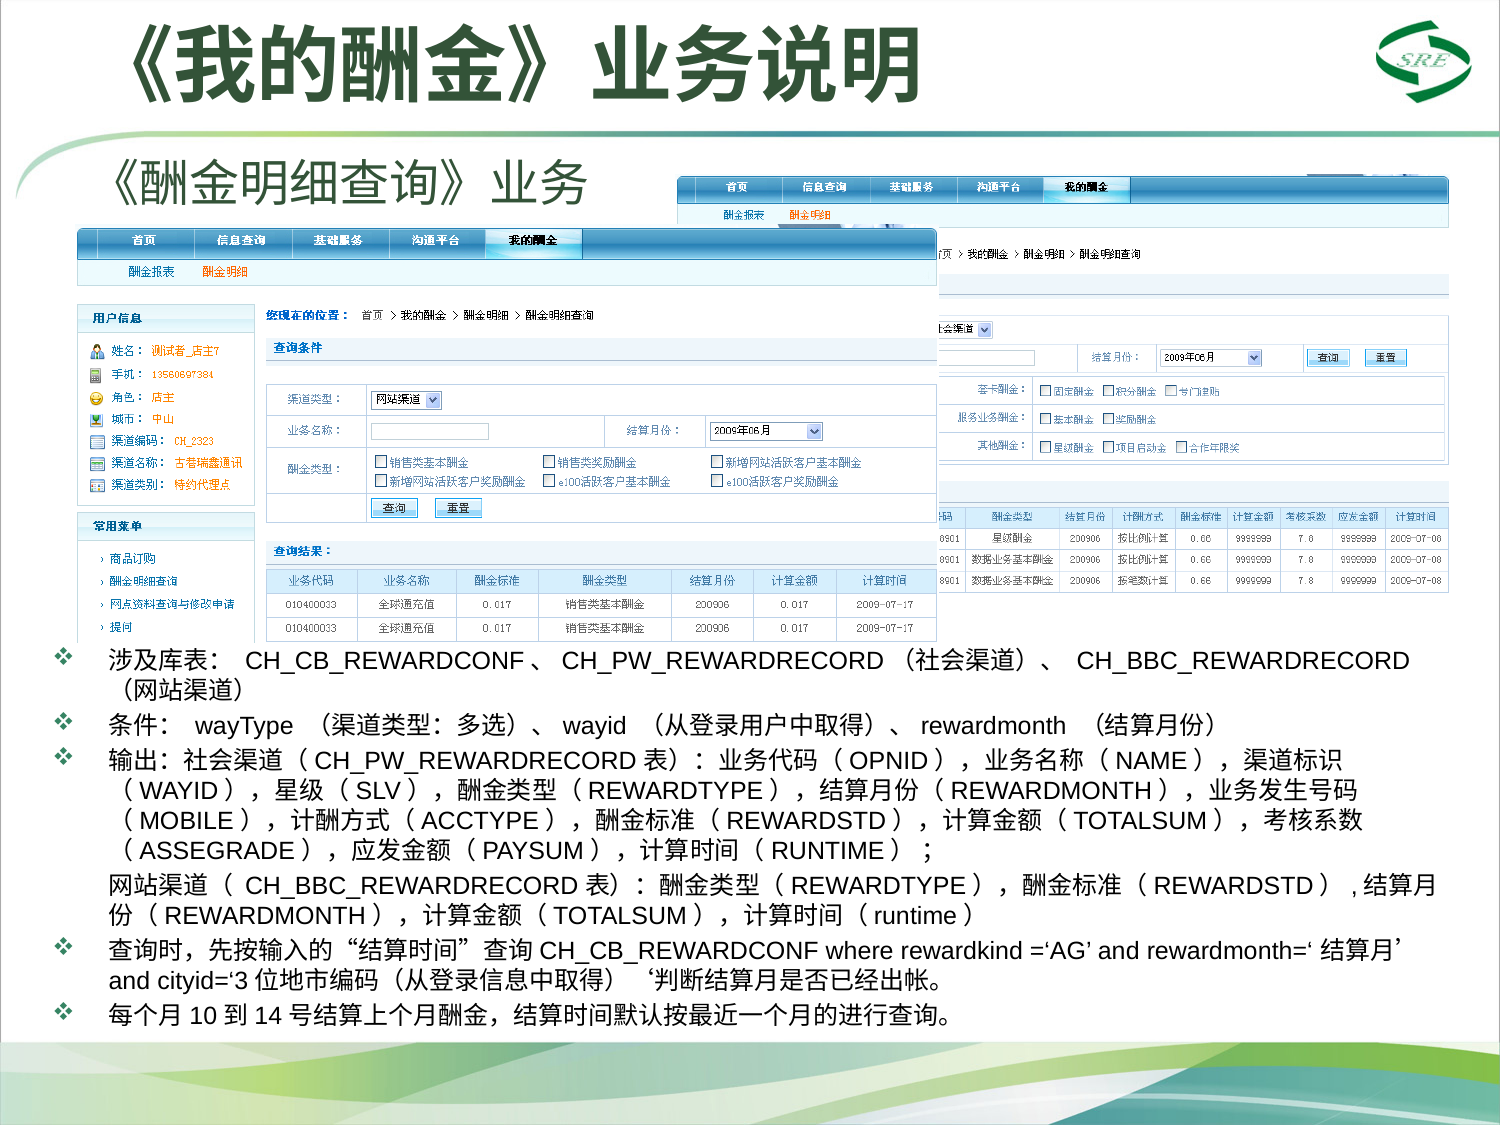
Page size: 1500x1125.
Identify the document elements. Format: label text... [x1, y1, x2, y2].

title 《我的酬金》业务说明 [74, 0, 1426, 126]
text_box 《酬金明细查询》业务 [74, 137, 1425, 224]
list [674, 174, 1451, 595]
text_box 涉及库表： CH_CB_REWARDCONF、CH_PW_REWARDRECORD（社会渠道）、 CH_BBC_REWARDRECORD（网站渠道） 条件： wayType （渠道类型：多选）、wayid （从登录用户中取得）、rewardmonth （结算月份） 输出：社会渠道（CH_PW_REWARDRECORD表）：业务代码（OPNID），业务名称（NAME），渠道标识（WAYID），星级（SLV），酬金类型（REWARDTYPE），结算月份（REWARDMONTH），业务发生号码（MOBILE），计酬方式（ACCTYPE），酬金标准（REWARDSTD），计算金额（TOTALSUM），考核系数（ASSEGRADE），应发金额（PAYSUM），计算时间（RUNTIME） ； 网站渠道（ CH_BBC_REWARDRECORD表）：酬金类型（REWARDTYPE），酬金标准（REWARDSTD）,结算月份（REWARDMONTH），计算金额（TOTALSUM），计算时间（runtime） 查询时，先按输入的“结算时间”查询CH_CB_REWARDCONF where rewardkind =‘AG’ and rewardmonth=‘结算月’ and cityid=‘3位地市编码（从登录信息中取得）‘判断结算月是否已经出帐。 每个月10到14号结算上个月酬金，结算时间默认按最近一个月的进行查询。 [37, 637, 1463, 1037]
picture [0, 0, 1500, 1125]
